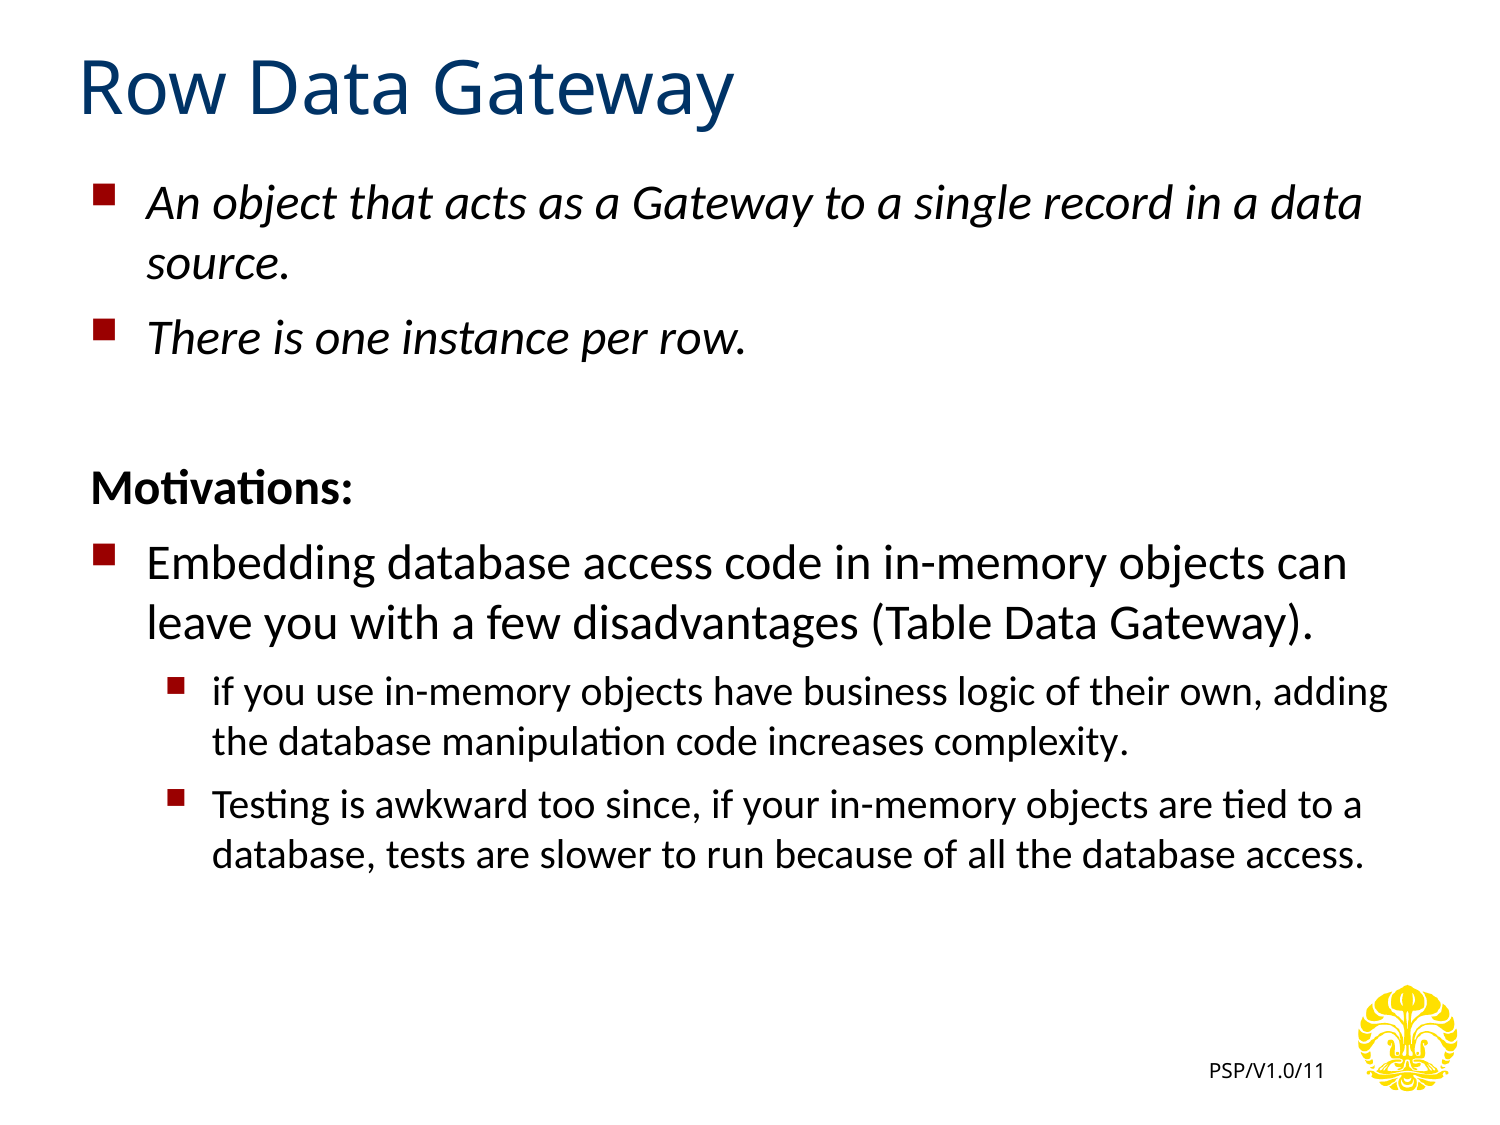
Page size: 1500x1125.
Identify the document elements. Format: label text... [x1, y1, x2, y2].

title Row Data Gateway [62, 32, 1402, 138]
list An object that acts as a Gateway to a single record in a data source. There is one instance per row. Motivations: Embedding database access code in in-memory objects can leave you with a few disadvantages (Table Data Gateway). if you use in-memory objects have business logic of their own, adding the database manipulation code increases complexity. Testing is awkward too since, if your in-memory objects are tied to a database, tests are slower to run because of all the database access. [75, 162, 1443, 1038]
